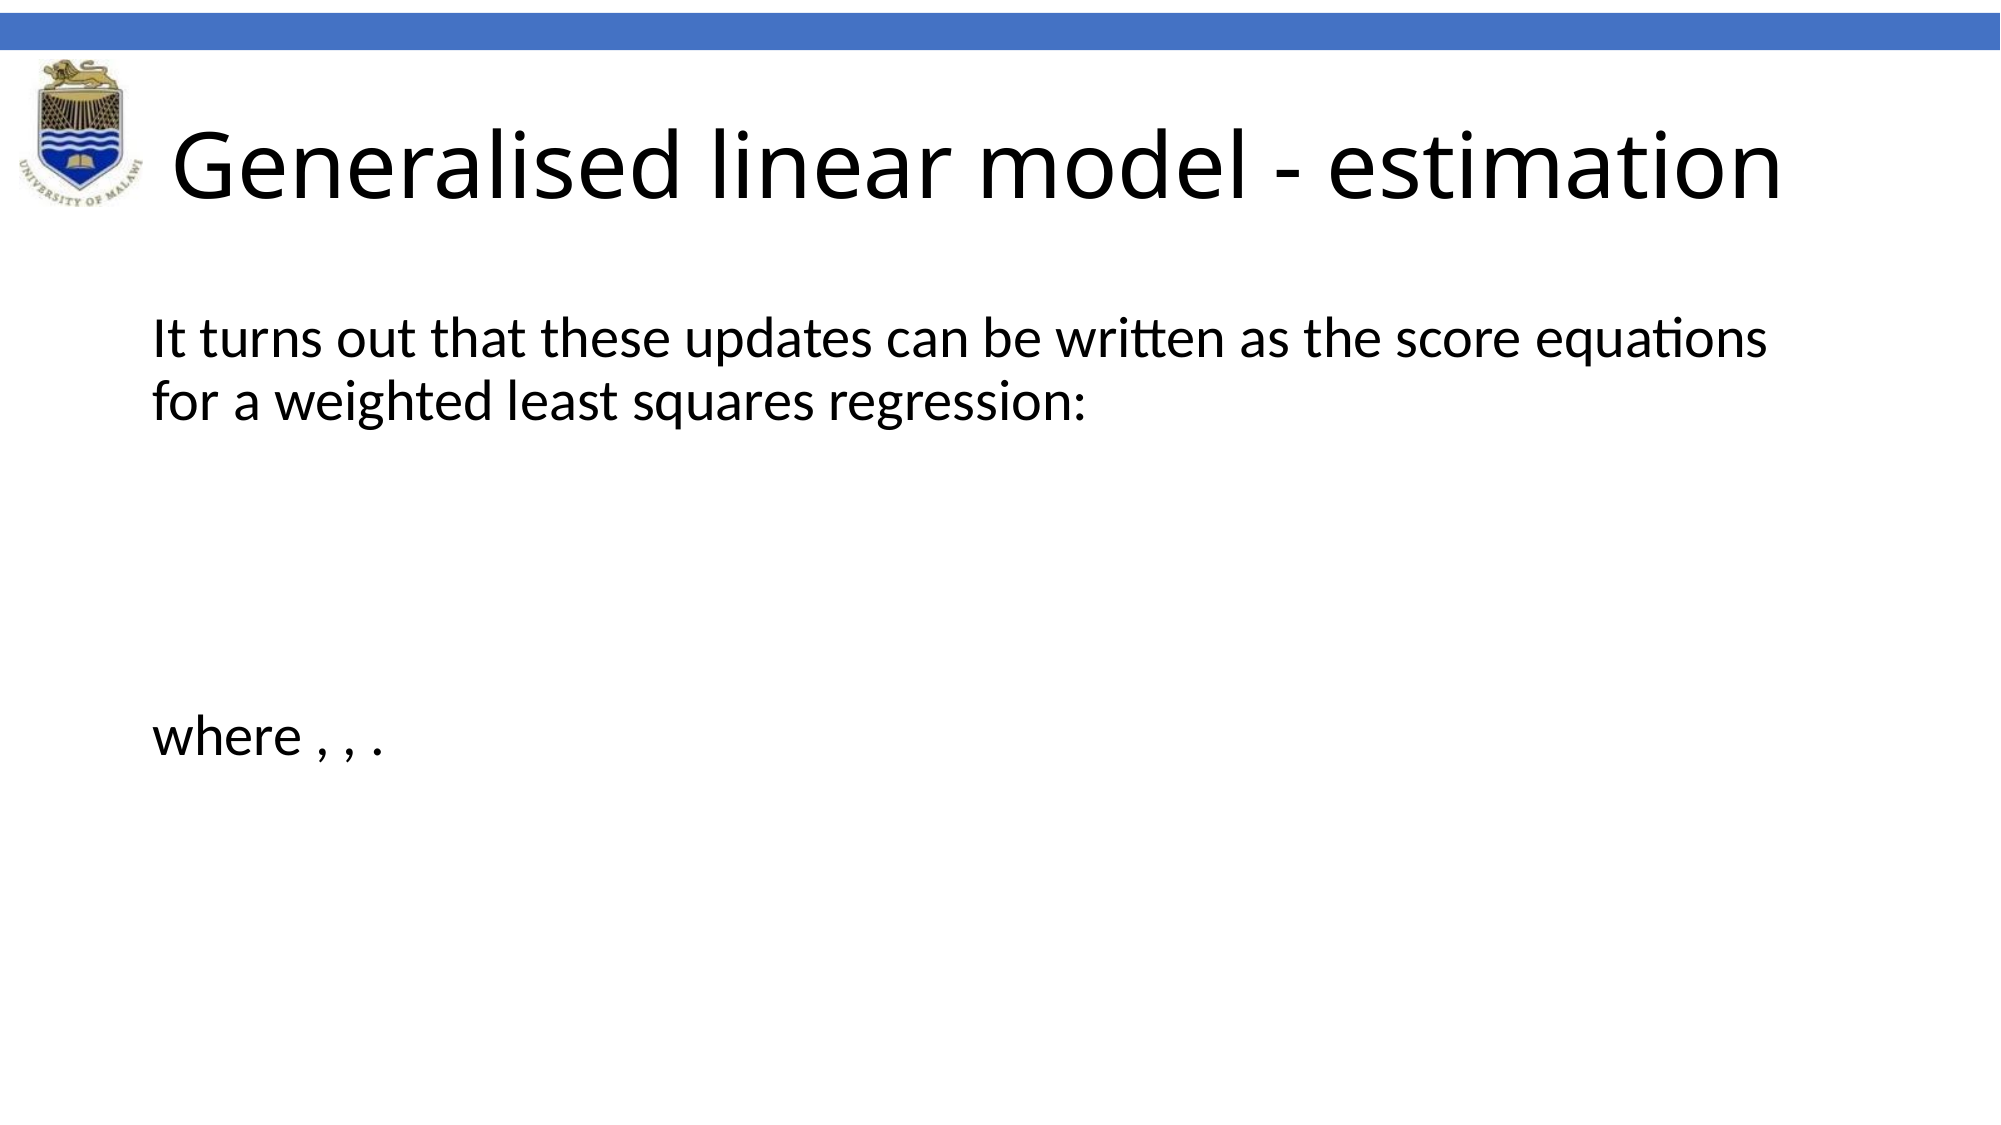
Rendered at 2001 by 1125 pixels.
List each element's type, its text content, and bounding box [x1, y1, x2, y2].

title Generalised linear model - estimation [155, 59, 1851, 278]
picture [19, 59, 143, 207]
